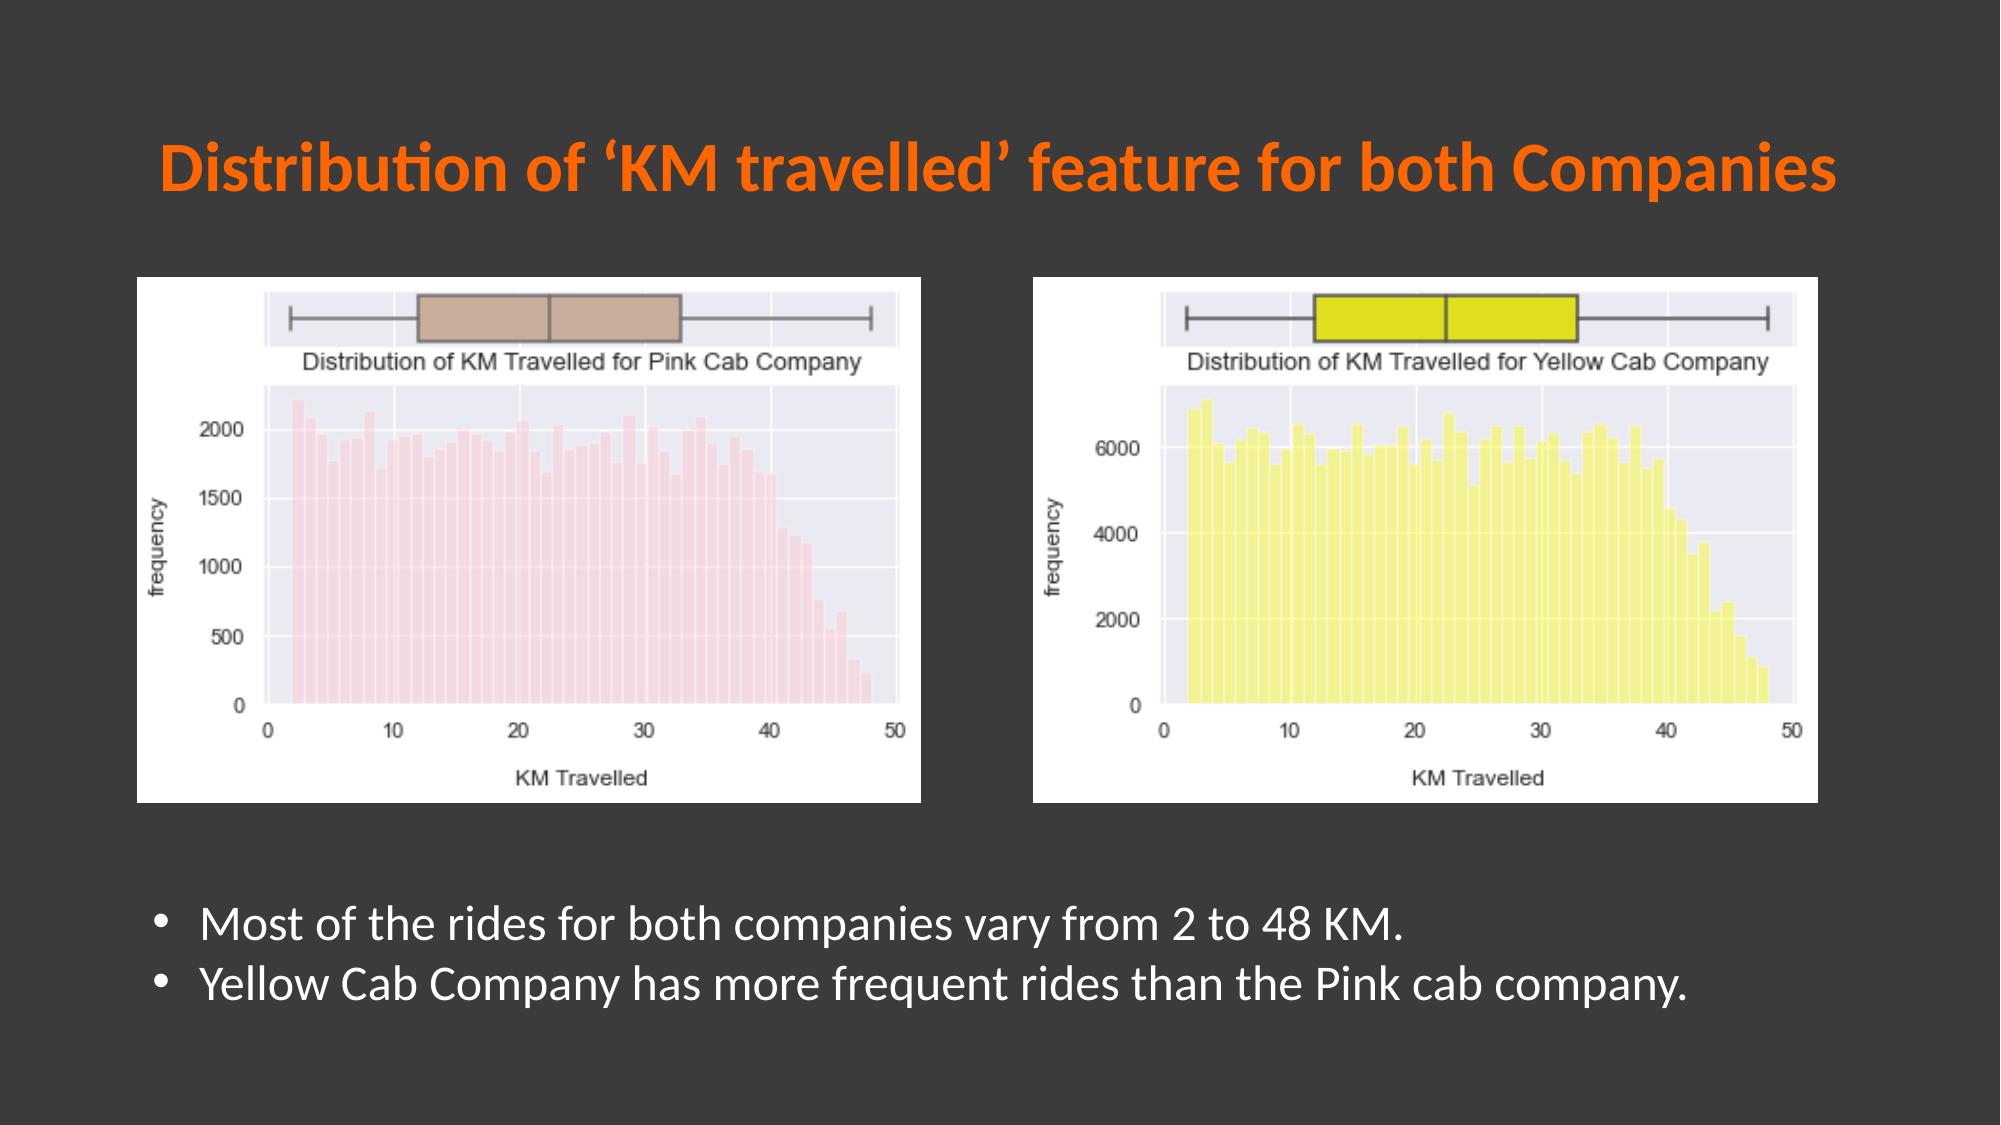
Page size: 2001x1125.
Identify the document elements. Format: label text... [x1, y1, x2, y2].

text_box Most of the rides for both companies vary from 2 to 48 KM. Yellow Cab Company has more frequent rides than the Pink cab company. [137, 883, 1818, 1018]
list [137, 277, 921, 803]
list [1033, 277, 1818, 803]
title Distribution of ‘KM travelled’ feature for both Companies [137, 59, 1863, 278]
